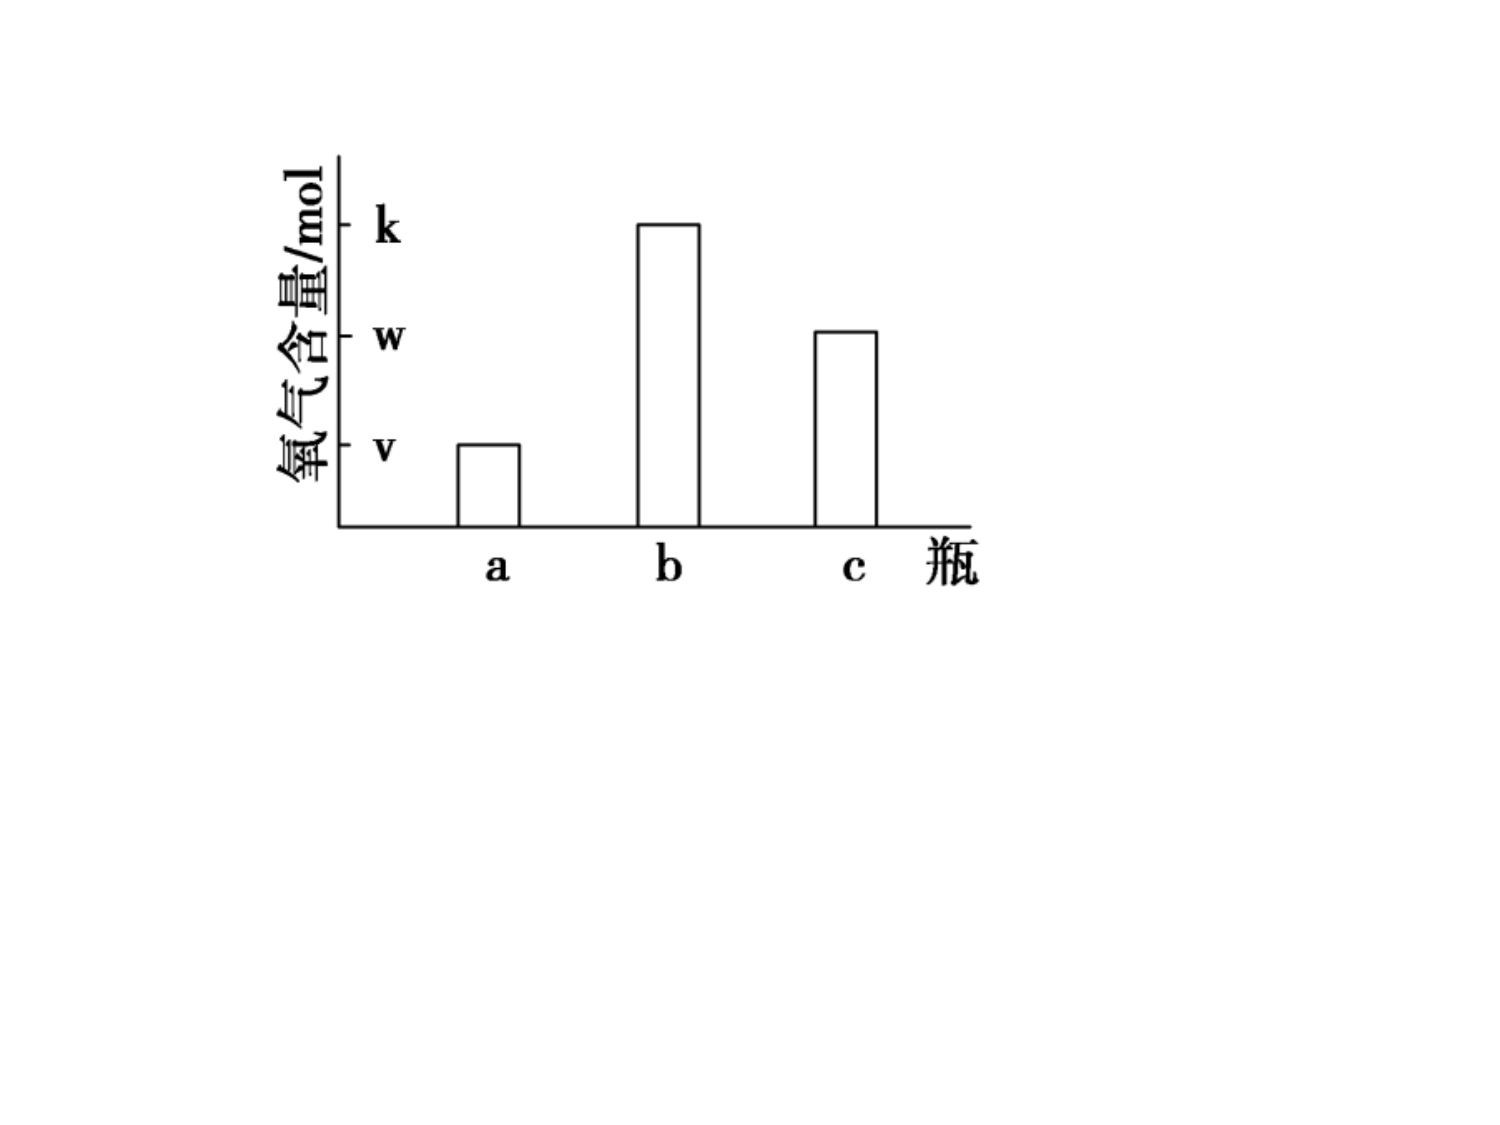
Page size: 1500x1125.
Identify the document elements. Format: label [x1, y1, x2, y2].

picture [265, 148, 993, 599]
